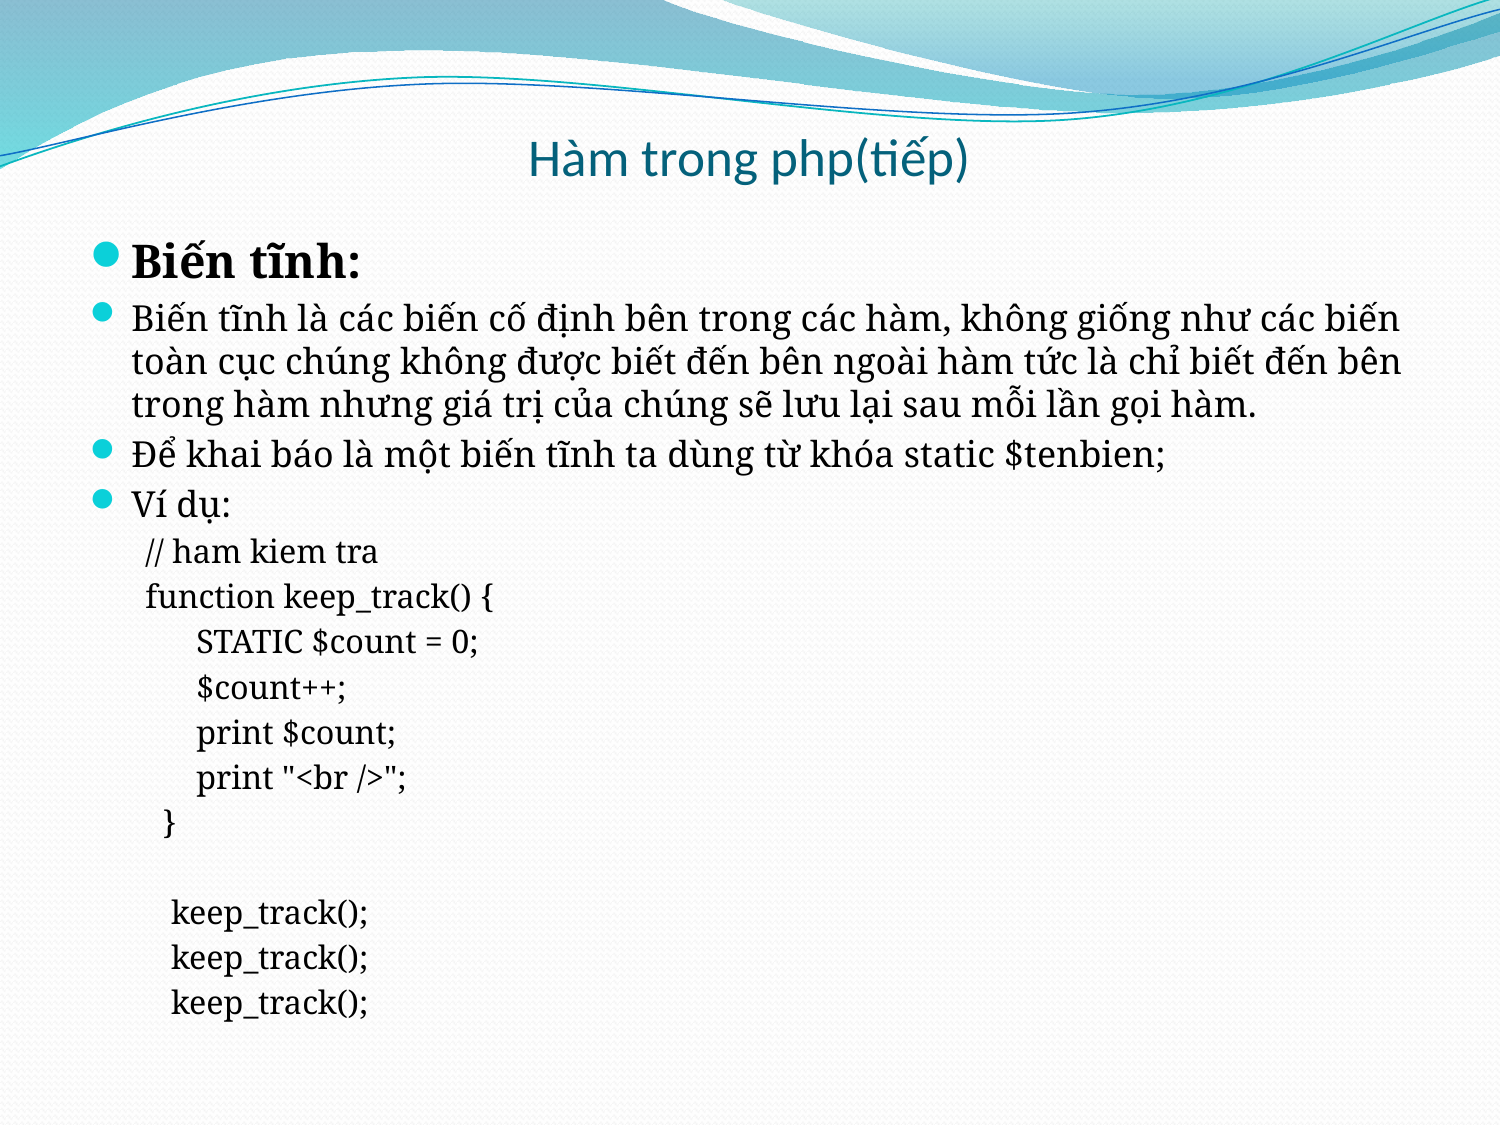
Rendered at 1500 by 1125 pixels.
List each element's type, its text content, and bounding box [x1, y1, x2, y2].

title Hàm trong php(tiếp) [75, 115, 1425, 188]
list Biến tĩnh: Biến tĩnh là các biến cố định bên trong các hàm, không giống như các biến toàn cục chúng không được biết đến bên ngoài hàm tức là chỉ biết đến bên trong hàm nhưng giá trị của chúng sẽ lưu lại sau mỗi lần gọi hàm. Để khai báo là một biến tĩnh ta dùng từ khóa static $tenbien; Ví dụ: // ham kiem tra function keep_track() { STATIC $count = 0; $count++; print $count; print "<br />"; } keep_track(); keep_track(); keep_track(); [75, 224, 1425, 1038]
